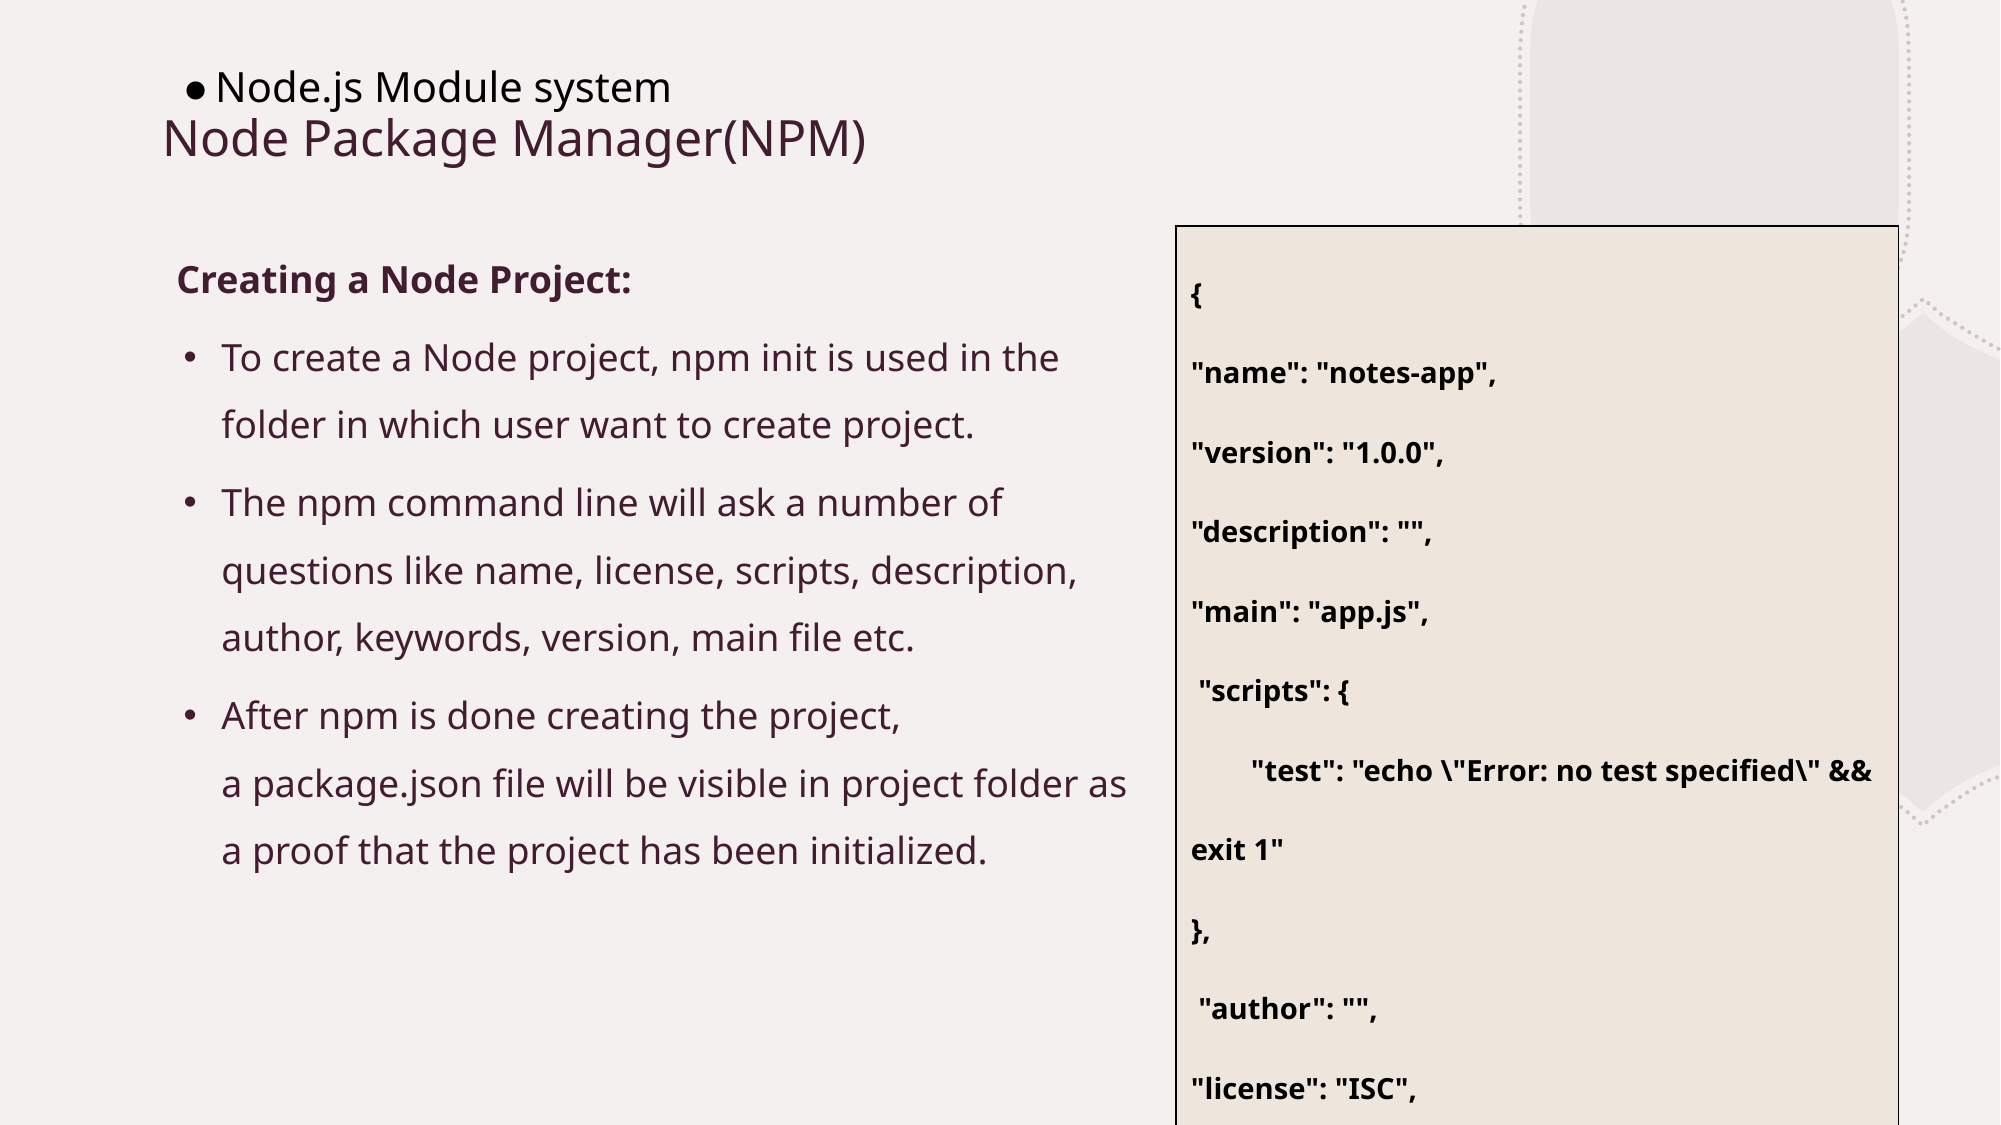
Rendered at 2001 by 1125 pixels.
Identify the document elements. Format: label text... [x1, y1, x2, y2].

table_header { "name": "notes-app", "version": "1.0.0", "description": "", "main": "app.js", "scripts": { "test": "echo \"Error: no test specified\" && exit 1" }, "author": "", "license": "ISC", } [1177, 227, 1898, 1125]
title Node Package Manager(NPM) [162, 105, 1954, 169]
list Node.js Module system [161, 48, 1953, 110]
list Creating a Node Project: To create a Node project, npm init is used in the folder in which user want to create project. The npm command line will ask a number of questions like name, license, scripts, description, author, keywords, version, main file etc. After npm is done creating the project, a package.json file will be visible in project folder as a proof that the project has been initialized. [161, 225, 1149, 961]
